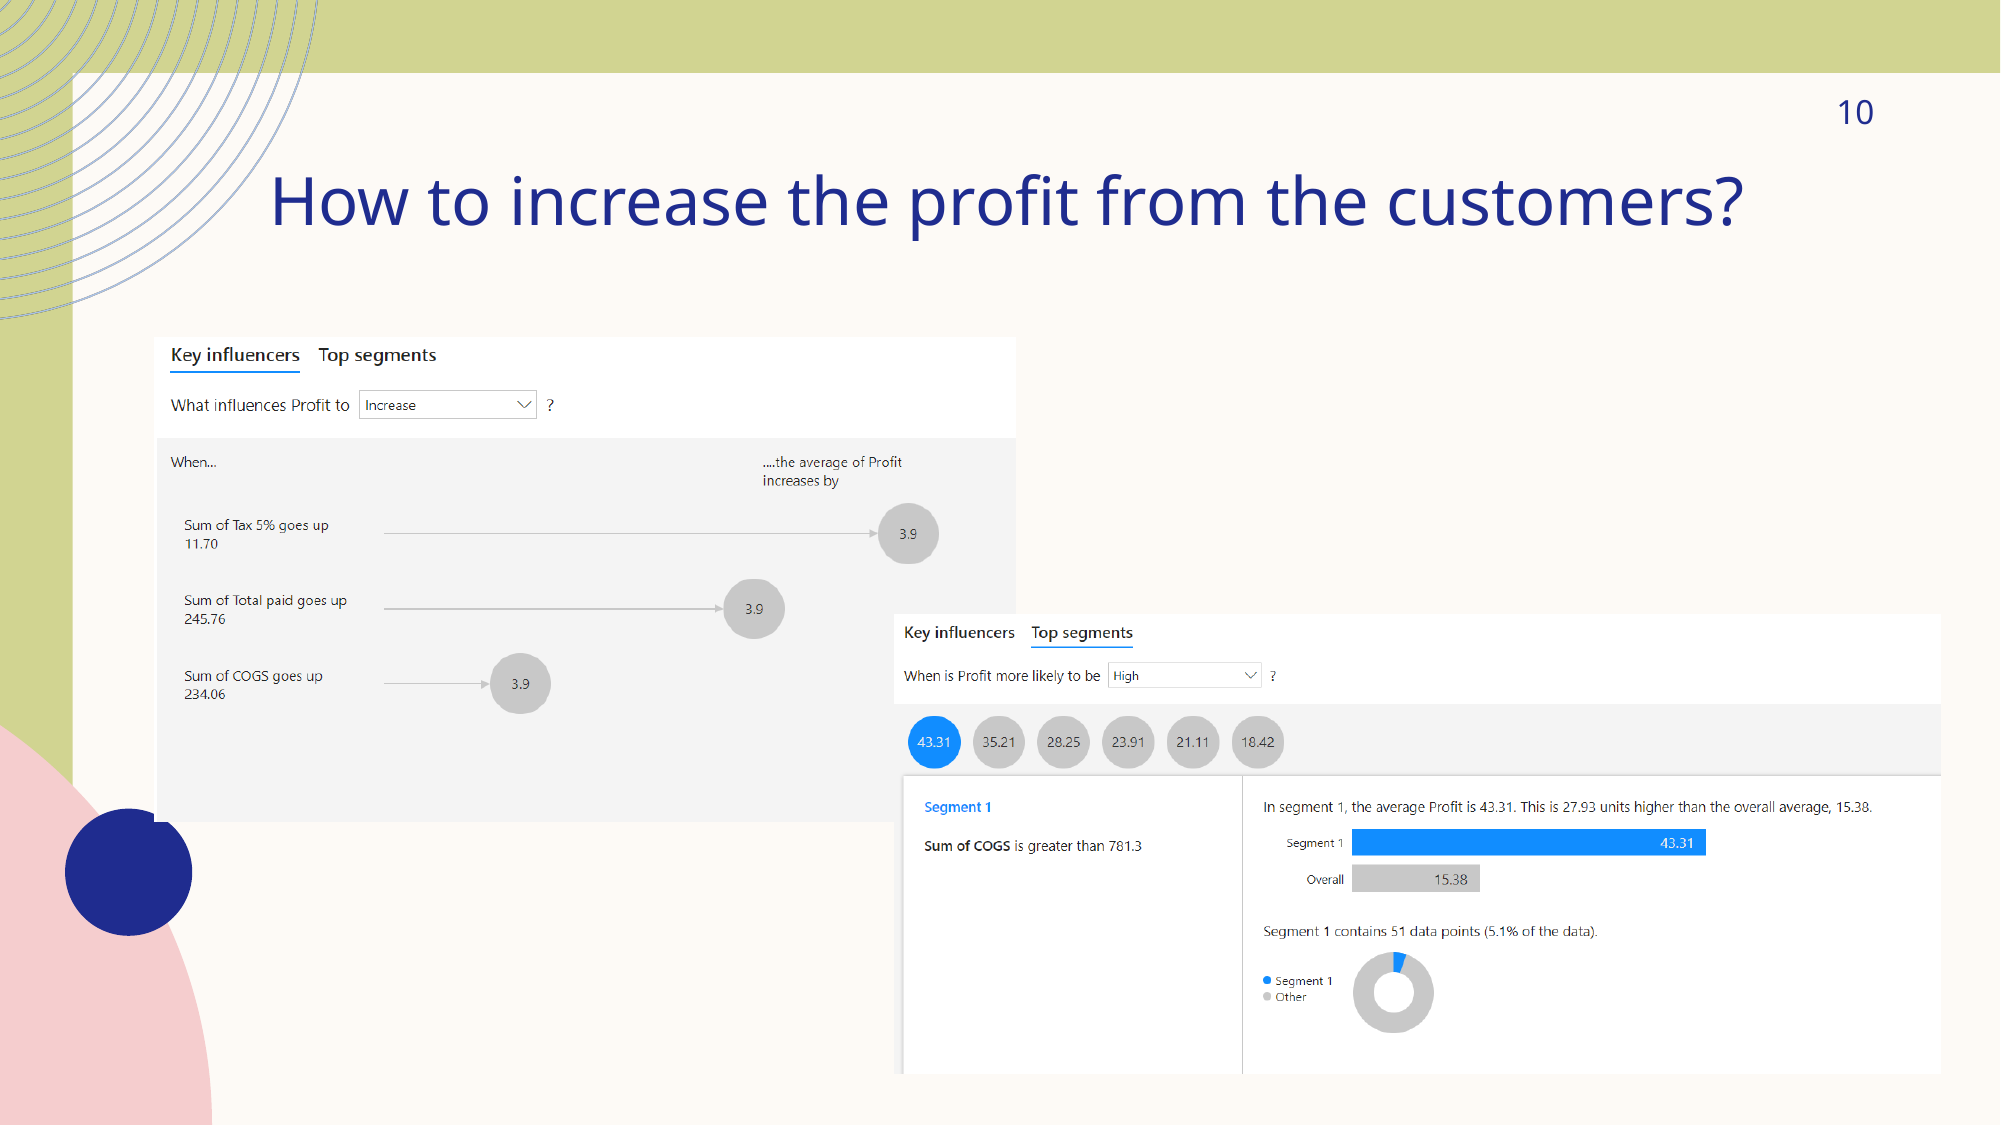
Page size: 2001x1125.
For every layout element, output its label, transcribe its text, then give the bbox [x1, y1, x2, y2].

picture [154, 337, 1941, 1075]
picture [0, 0, 2001, 785]
slide_number 10 [1712, 75, 1875, 153]
title How to increase the profit from the customers? [254, 75, 1875, 239]
